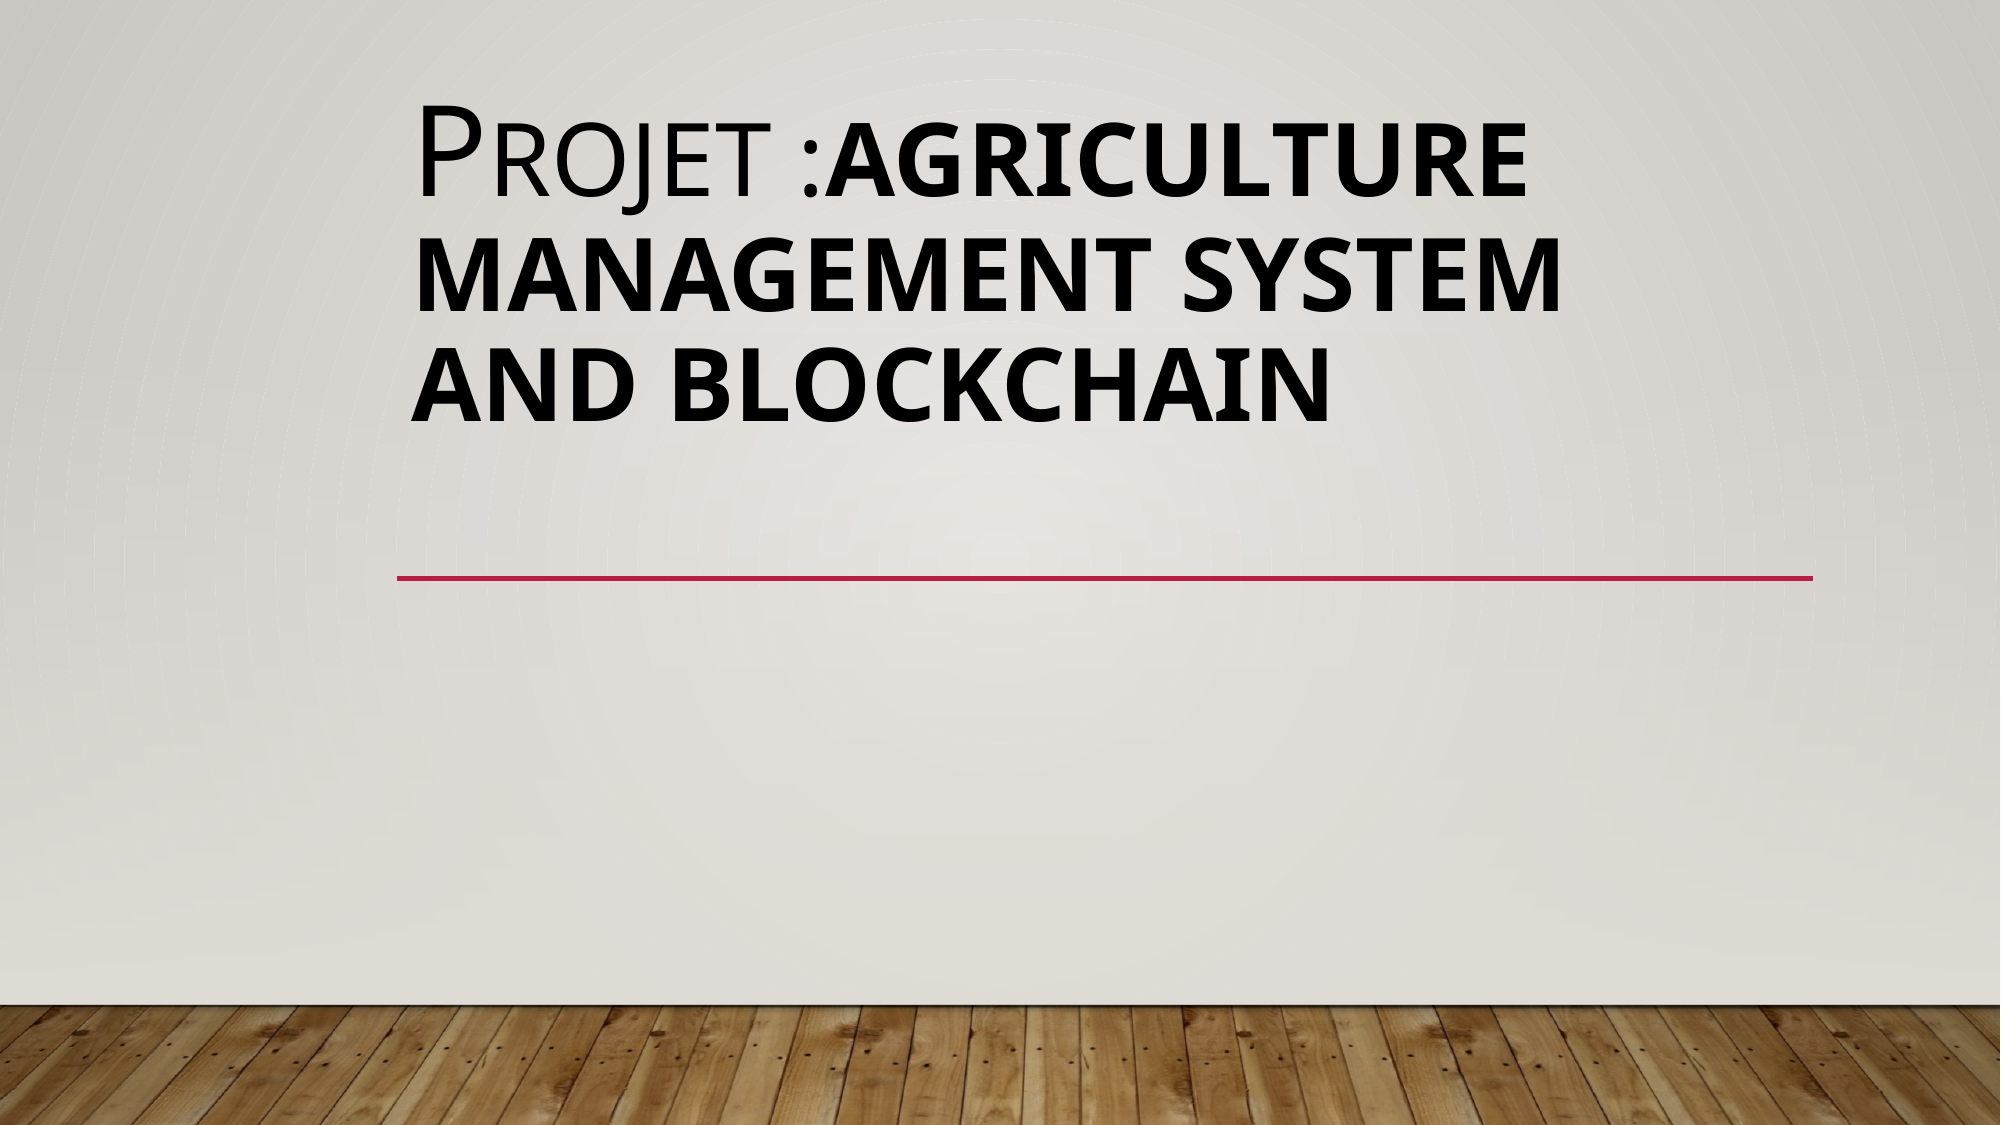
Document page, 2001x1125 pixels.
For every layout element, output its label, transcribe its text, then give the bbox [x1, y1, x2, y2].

title Projet :Agriculture Management System And Blockchain [396, 76, 1814, 566]
picture [0, 1005, 2000, 1125]
